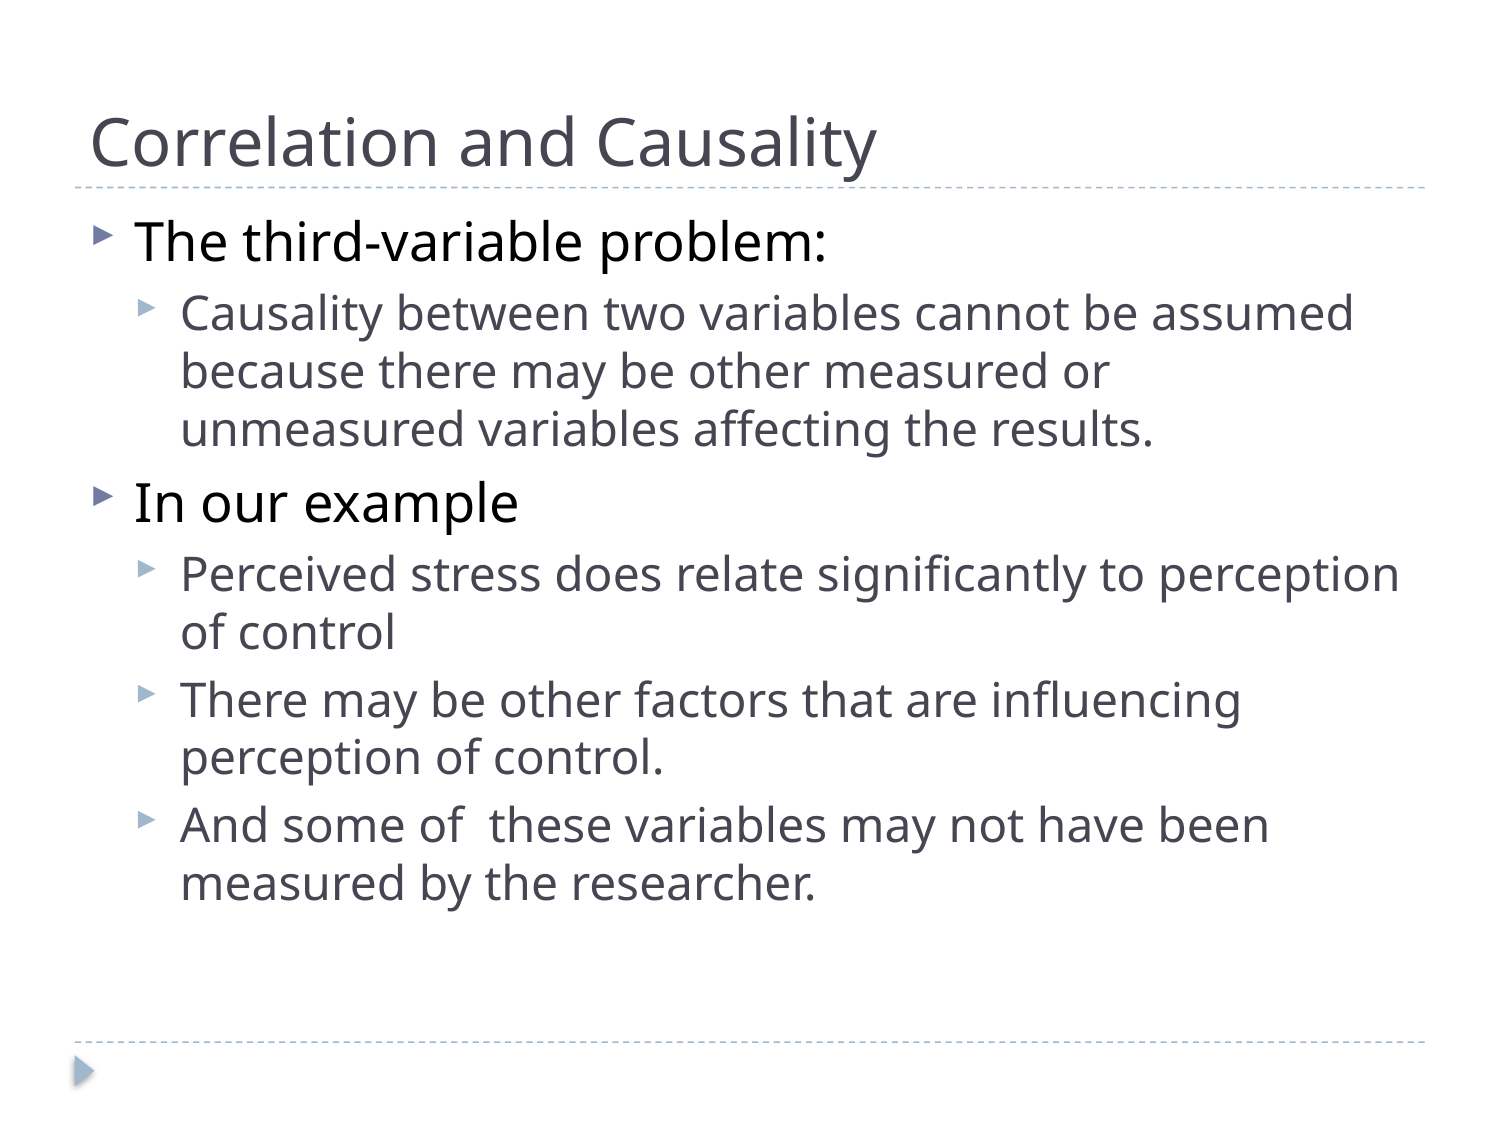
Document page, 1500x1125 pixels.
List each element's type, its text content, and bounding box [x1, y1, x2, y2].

slide_number [1050, 1042, 1426, 1103]
title Correlation and Causality [75, 24, 1425, 188]
list The third-variable problem: Causality between two variables cannot be assumed because there may be other measured or unmeasured variables affecting the results. In our example Perceived stress does relate significantly to perception of control There may be other factors that are influencing perception of control. And some of these variables may not have been measured by the researcher. [75, 200, 1425, 1010]
